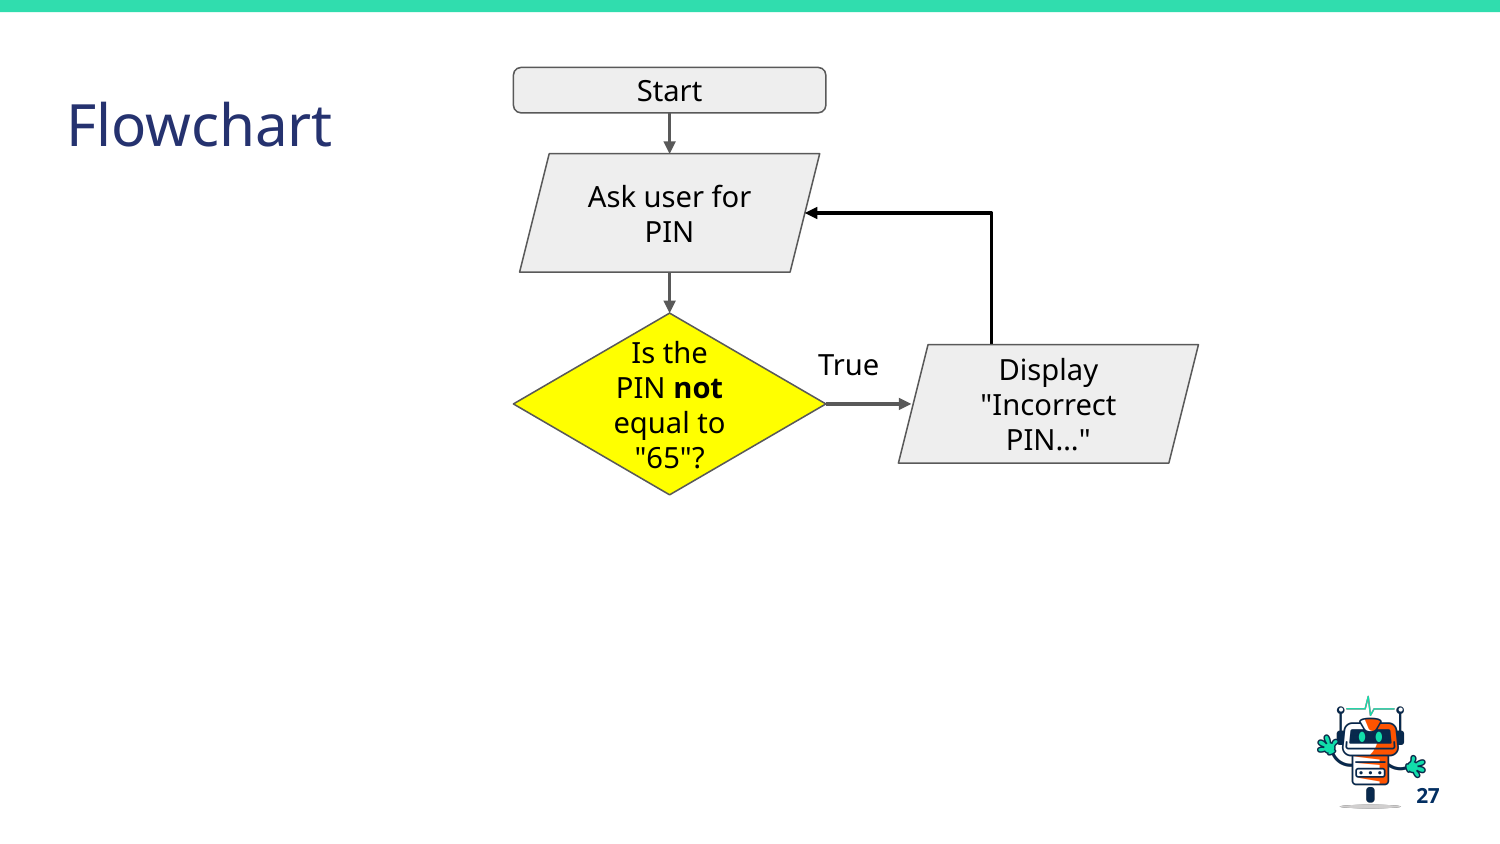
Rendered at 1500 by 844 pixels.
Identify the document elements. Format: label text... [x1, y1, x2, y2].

text_box Display "Incorrect PIN…" [898, 344, 1199, 464]
text_box Is the PIN not equal to "65"? [513, 315, 813, 495]
title Flowchart [51, 72, 668, 167]
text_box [1309, 687, 1456, 830]
text_box Ask user for PIN [519, 153, 820, 273]
title Flowchart [671, 72, 1449, 167]
text_box Start [513, 67, 826, 113]
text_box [804, 212, 1179, 405]
